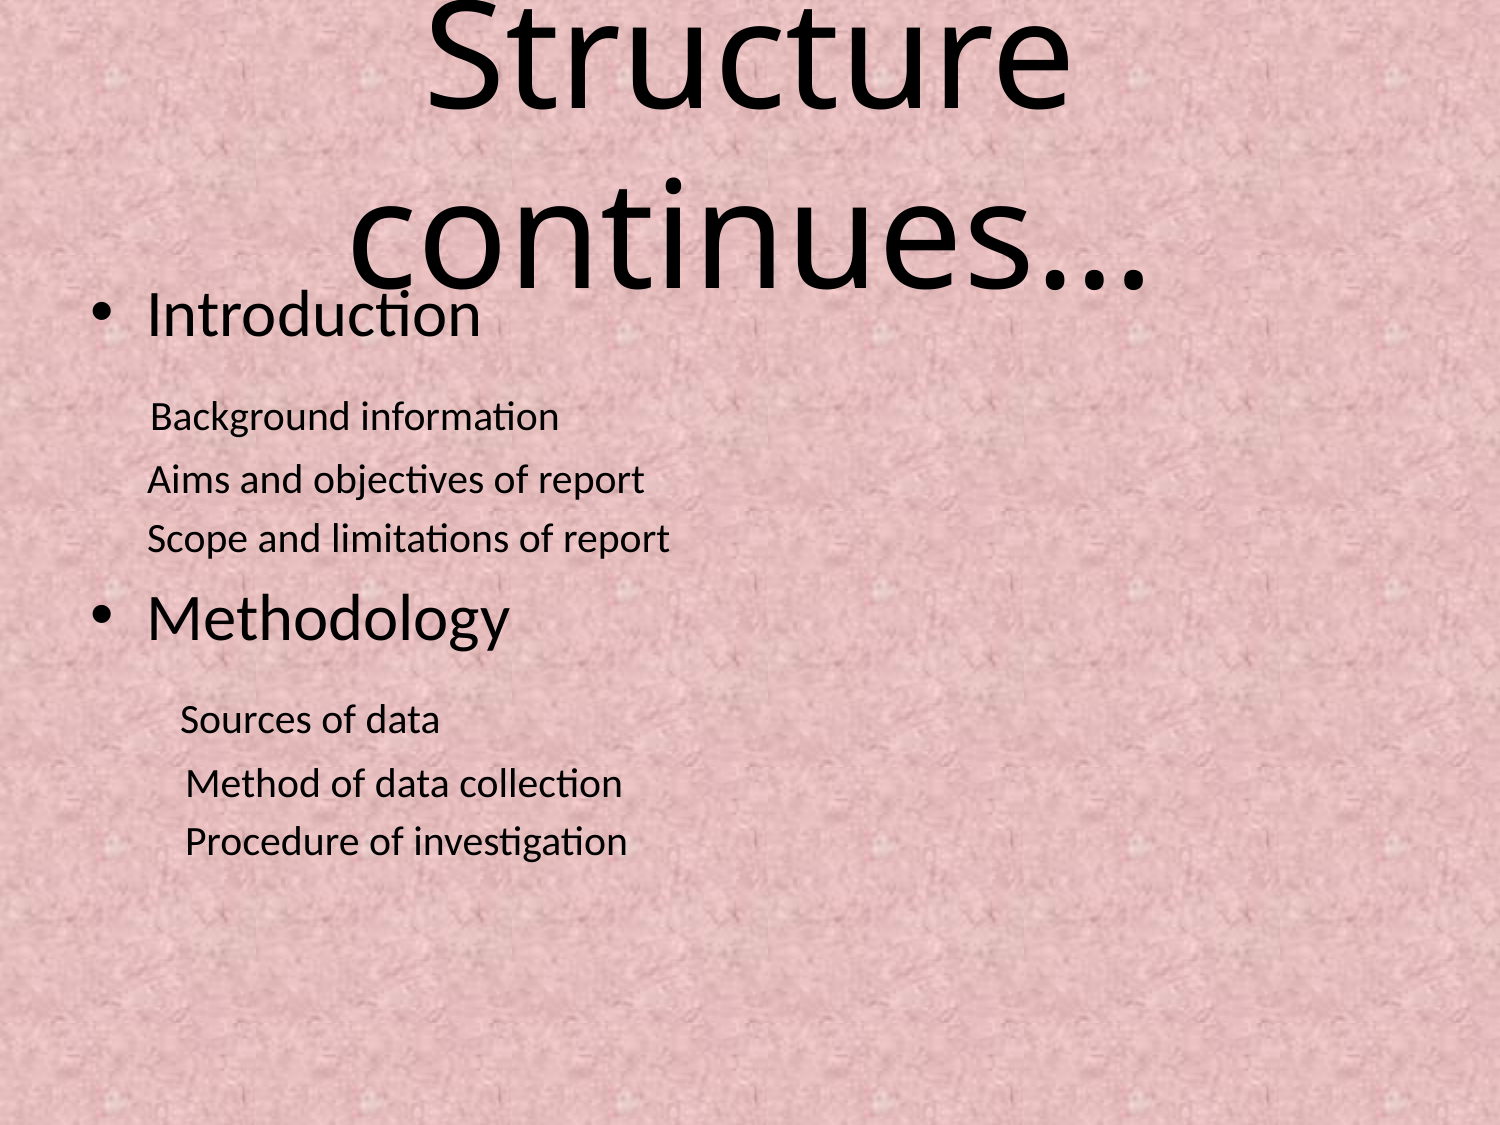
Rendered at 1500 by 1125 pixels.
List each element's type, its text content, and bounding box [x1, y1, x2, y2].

title Structure continues… [75, 45, 1425, 233]
list Introduction Background information Aims and objectives of report Scope and limitations of report Methodology Sources of data Method of data collection Procedure of investigation [75, 262, 1425, 1005]
picture [0, 0, 1500, 1125]
